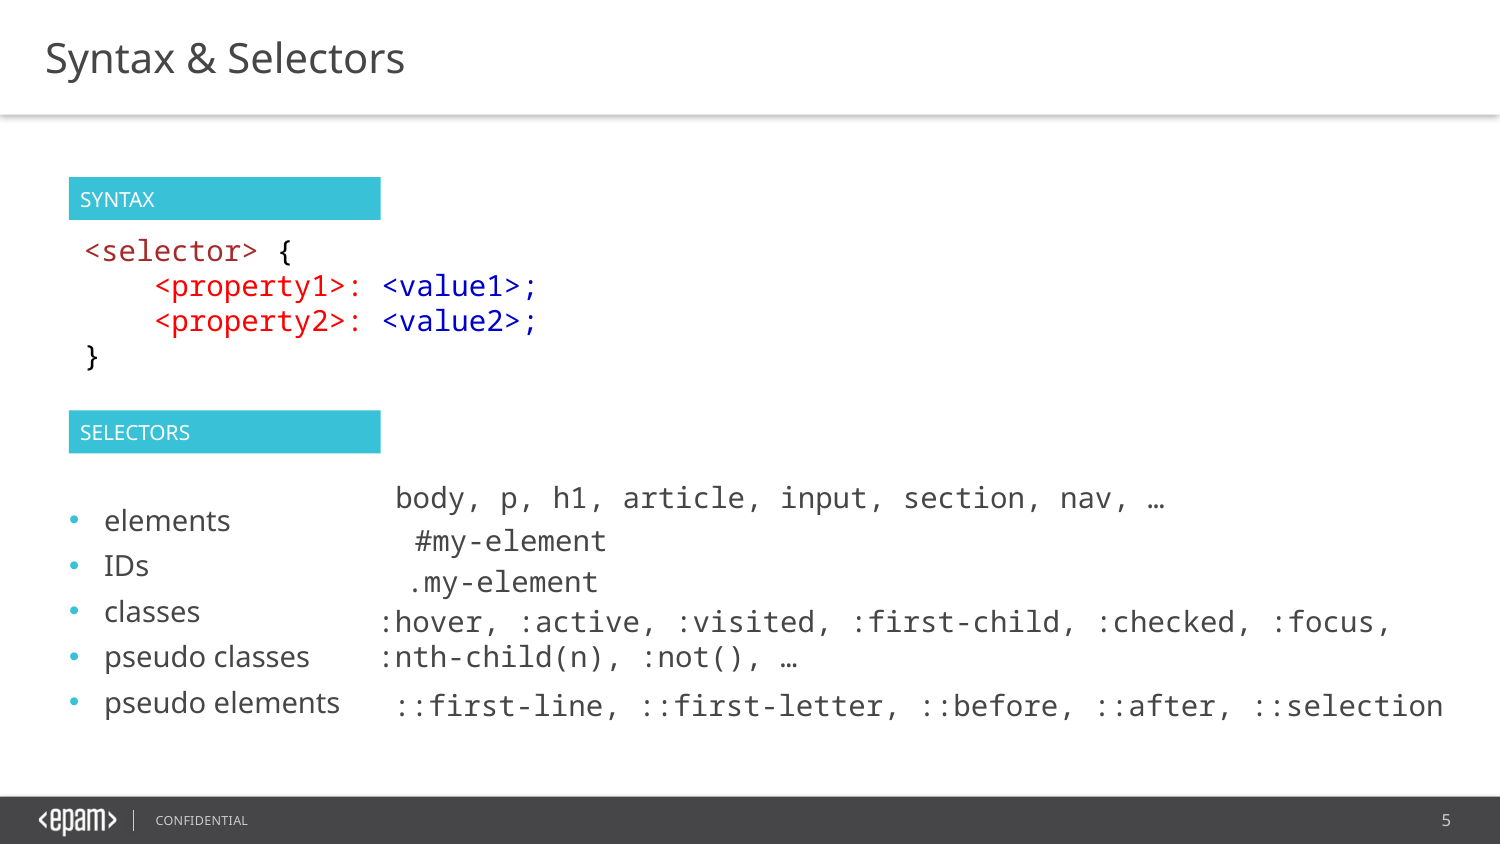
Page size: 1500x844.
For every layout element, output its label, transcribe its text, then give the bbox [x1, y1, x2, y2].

list Syntax & Selectors [0, 0, 1500, 115]
text_box SYNTAX [68, 177, 381, 220]
text_box #my-element [400, 514, 623, 565]
text_box ::first-line, ::first-letter, ::before, ::after, ::selection [378, 680, 1458, 730]
text_box :hover, :active, :visited, :first-child, :checked, :focus, :nth-child(n), :not(), … [362, 596, 1425, 681]
text_box body, p, h1, article, input, section, nav, … [380, 472, 1181, 523]
picture [38, 808, 117, 837]
list elements IDs classes pseudo classes pseudo elements [57, 176, 1426, 732]
text_box <selector> { <property1>: <value1>; <property2>: <value2>; } [68, 225, 1426, 380]
text_box .my-element [391, 556, 614, 596]
text_box SELECTORS [68, 410, 381, 454]
